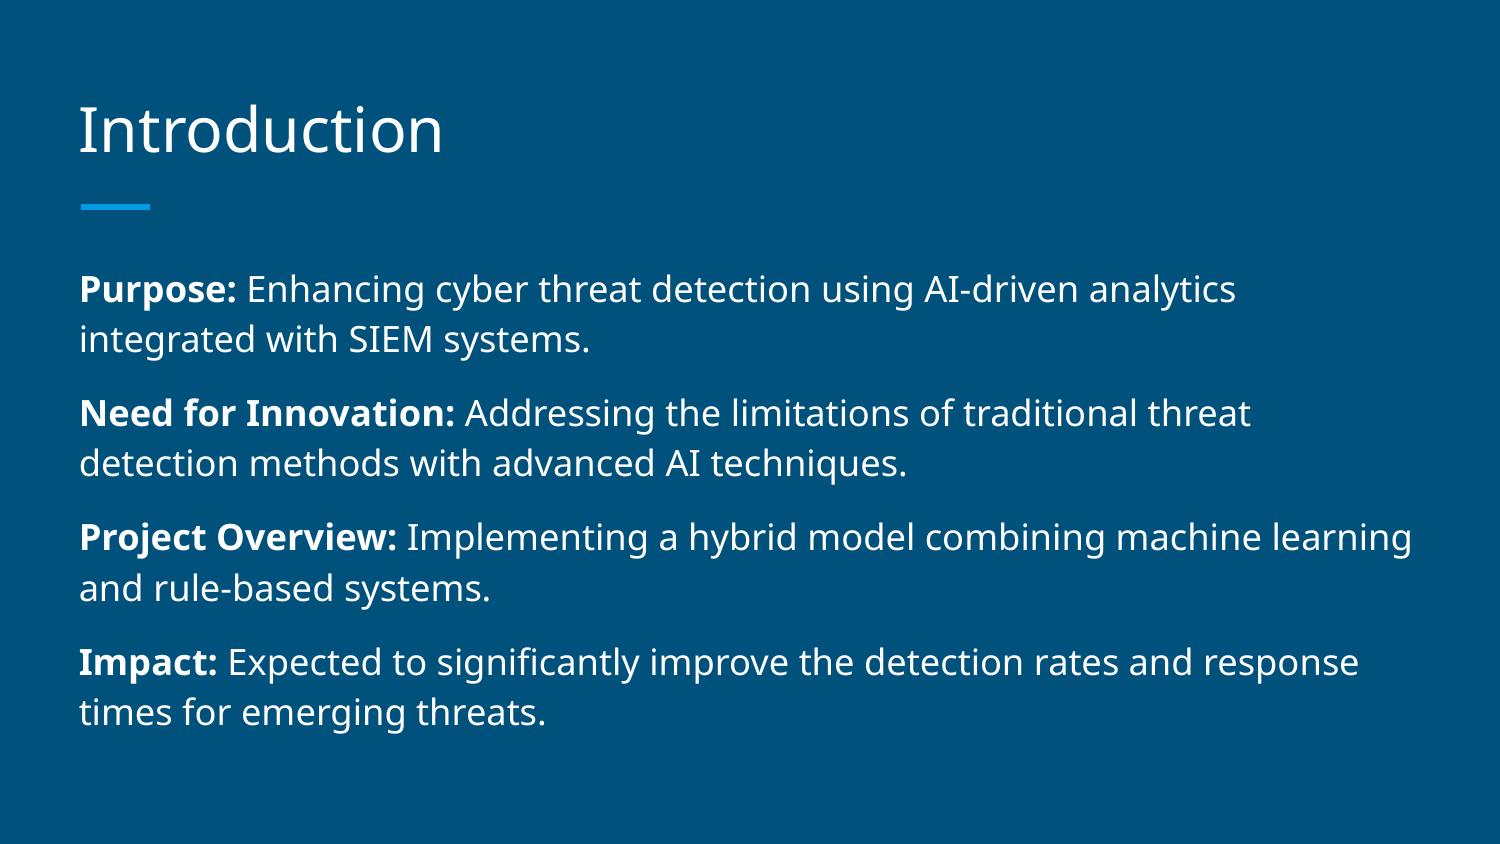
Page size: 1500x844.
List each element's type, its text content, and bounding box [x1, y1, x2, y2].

title Introduction [63, 75, 1437, 188]
list Purpose: Enhancing cyber threat detection using AI-driven analytics integrated with SIEM systems. Need for Innovation: Addressing the limitations of traditional threat detection methods with advanced AI techniques. Project Overview: Implementing a hybrid model combining machine learning and rule-based systems. Impact: Expected to significantly improve the detection rates and response times for emerging threats. [63, 244, 1437, 750]
